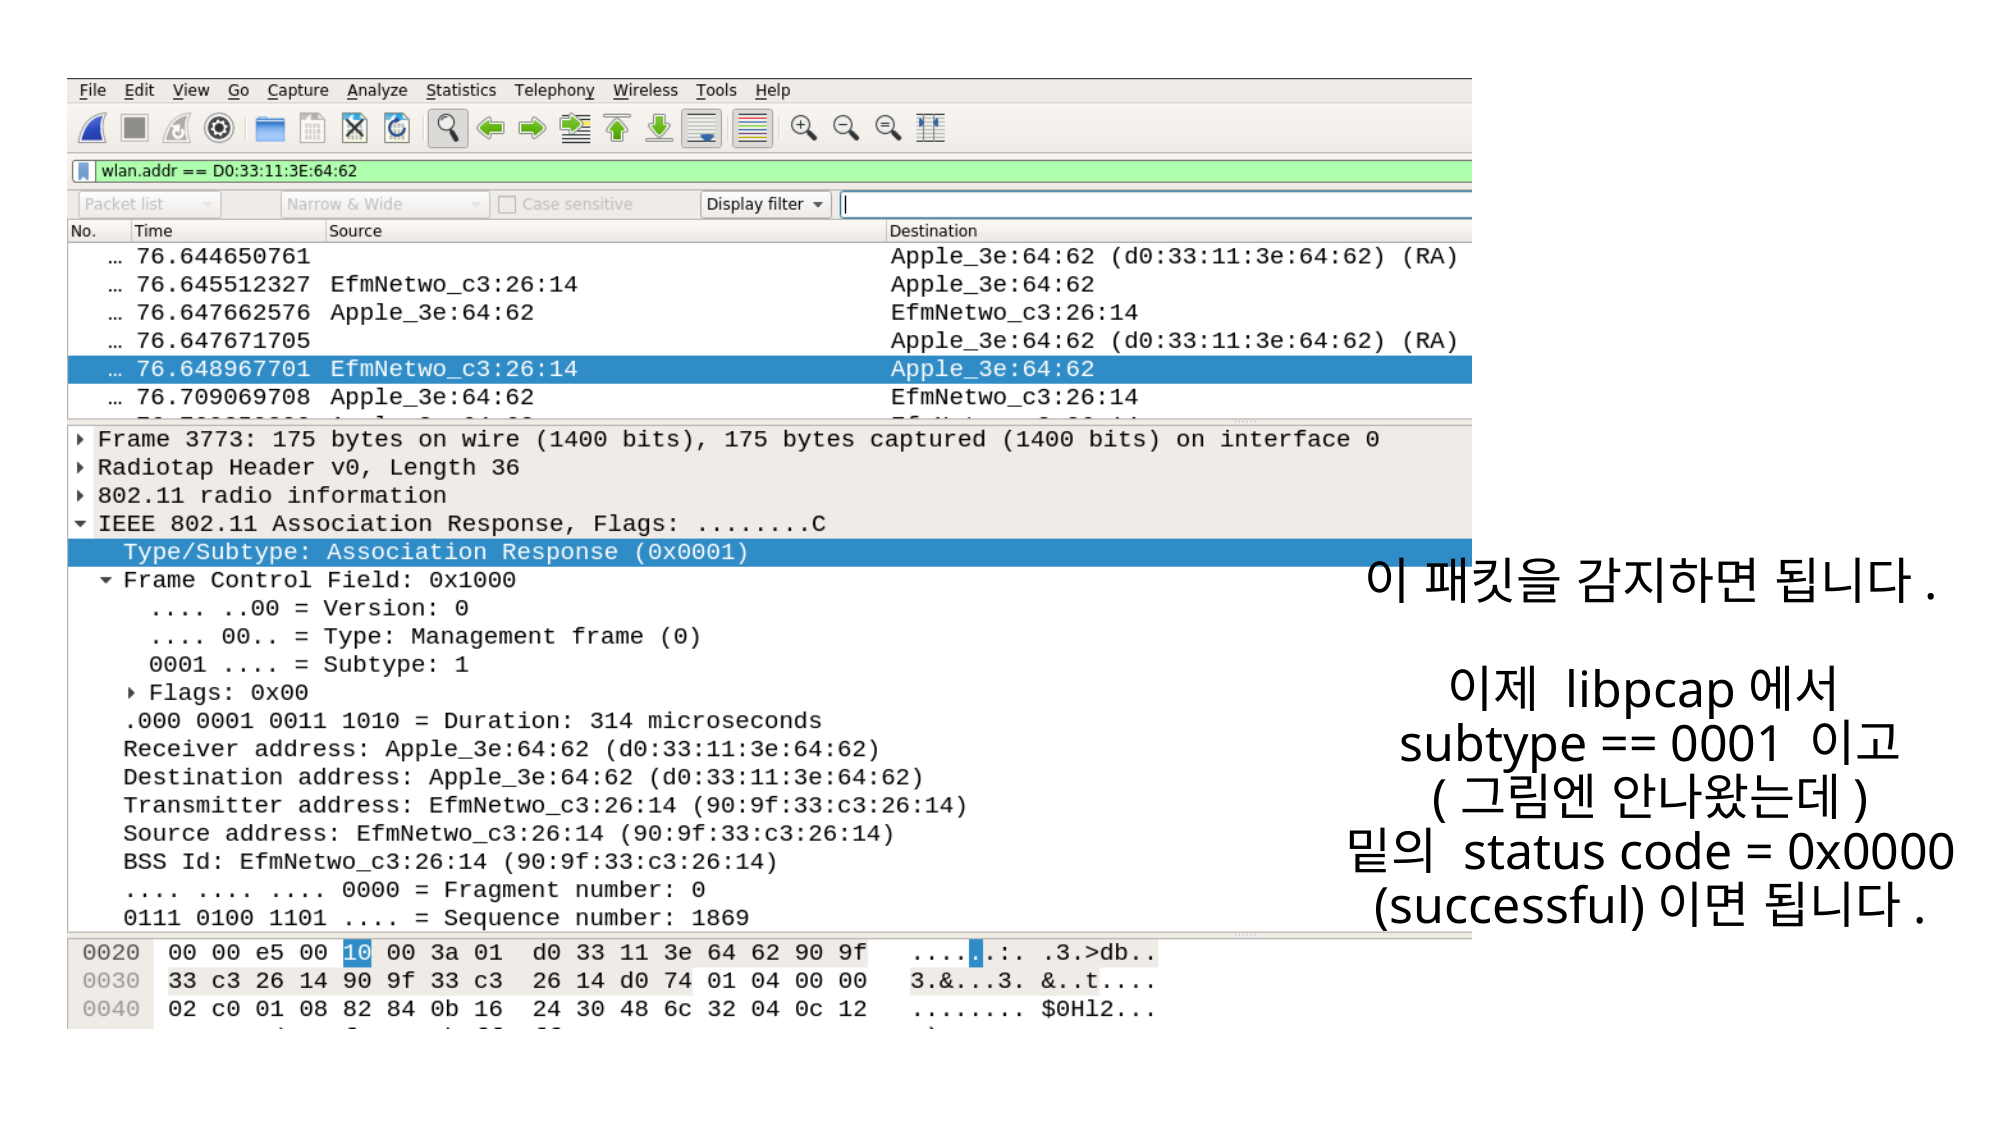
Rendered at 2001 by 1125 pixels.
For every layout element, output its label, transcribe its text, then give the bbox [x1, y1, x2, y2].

title 이 패킷을 감지하면 됩니다. 이제 libpcap에서 subtype == 0001 이고 (그림엔 안나왔는데) 밑의 status code = 0x0000 (successful)이면 됩니다. [1472, 696, 2000, 1002]
picture [67, 78, 1472, 1029]
